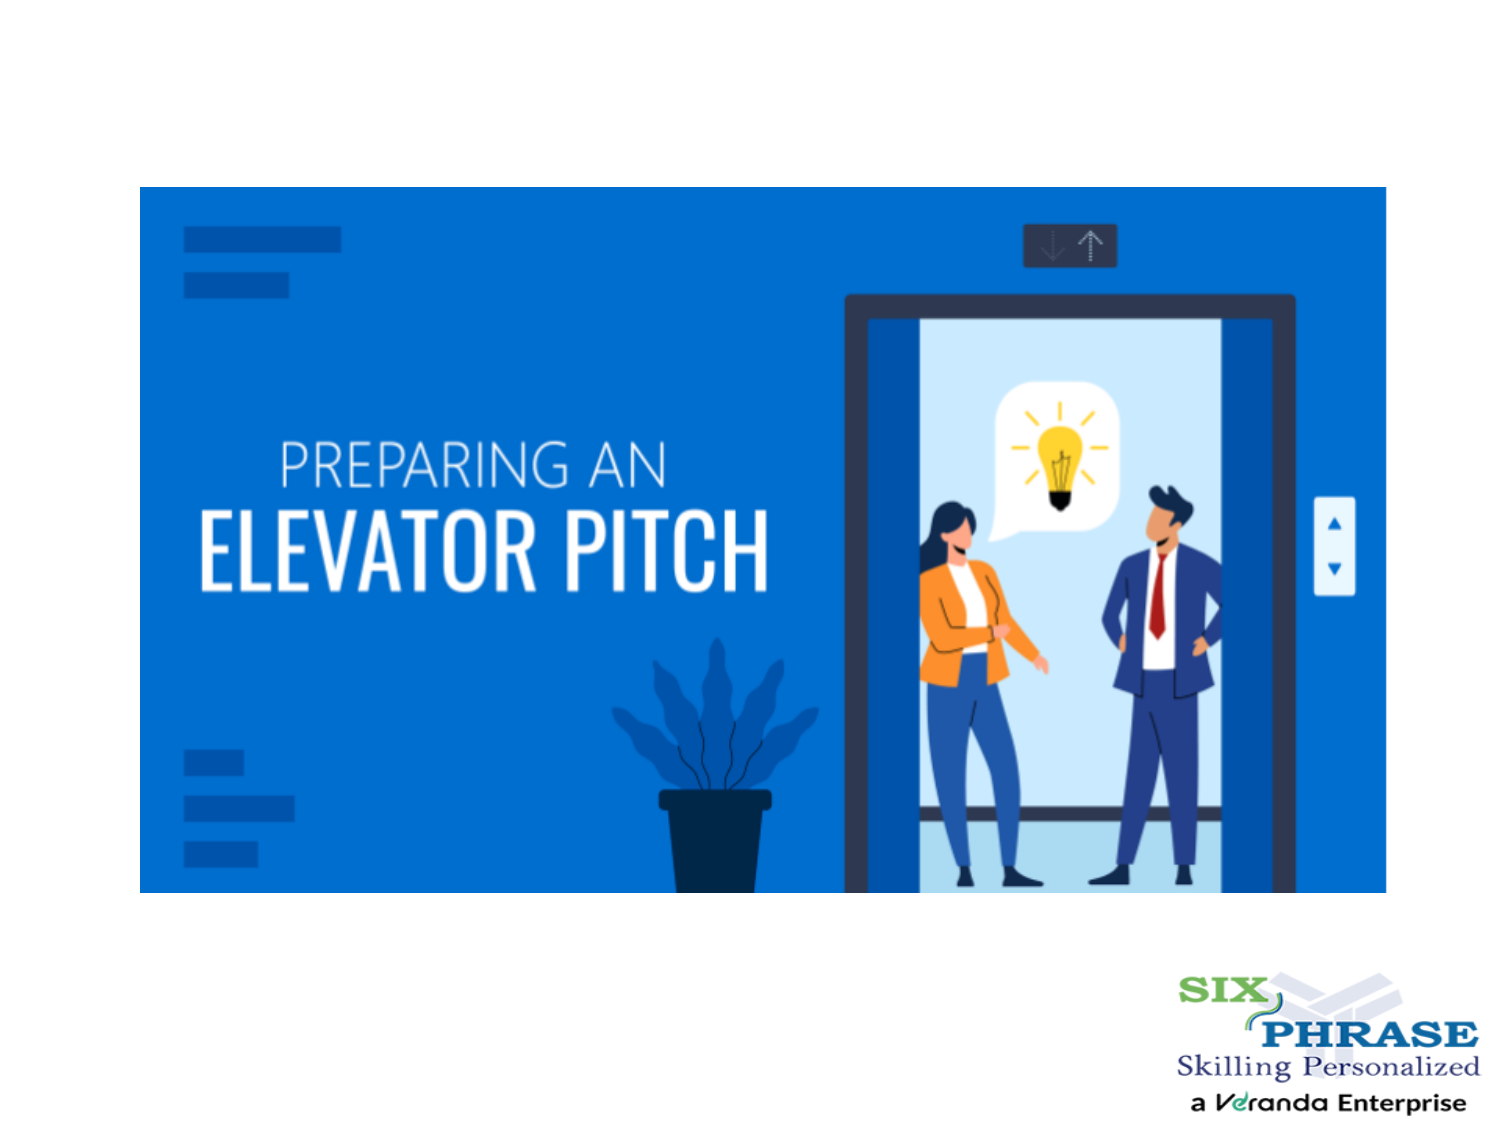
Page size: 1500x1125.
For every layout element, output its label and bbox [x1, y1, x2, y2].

picture [1159, 960, 1500, 1125]
list [140, 187, 1388, 894]
